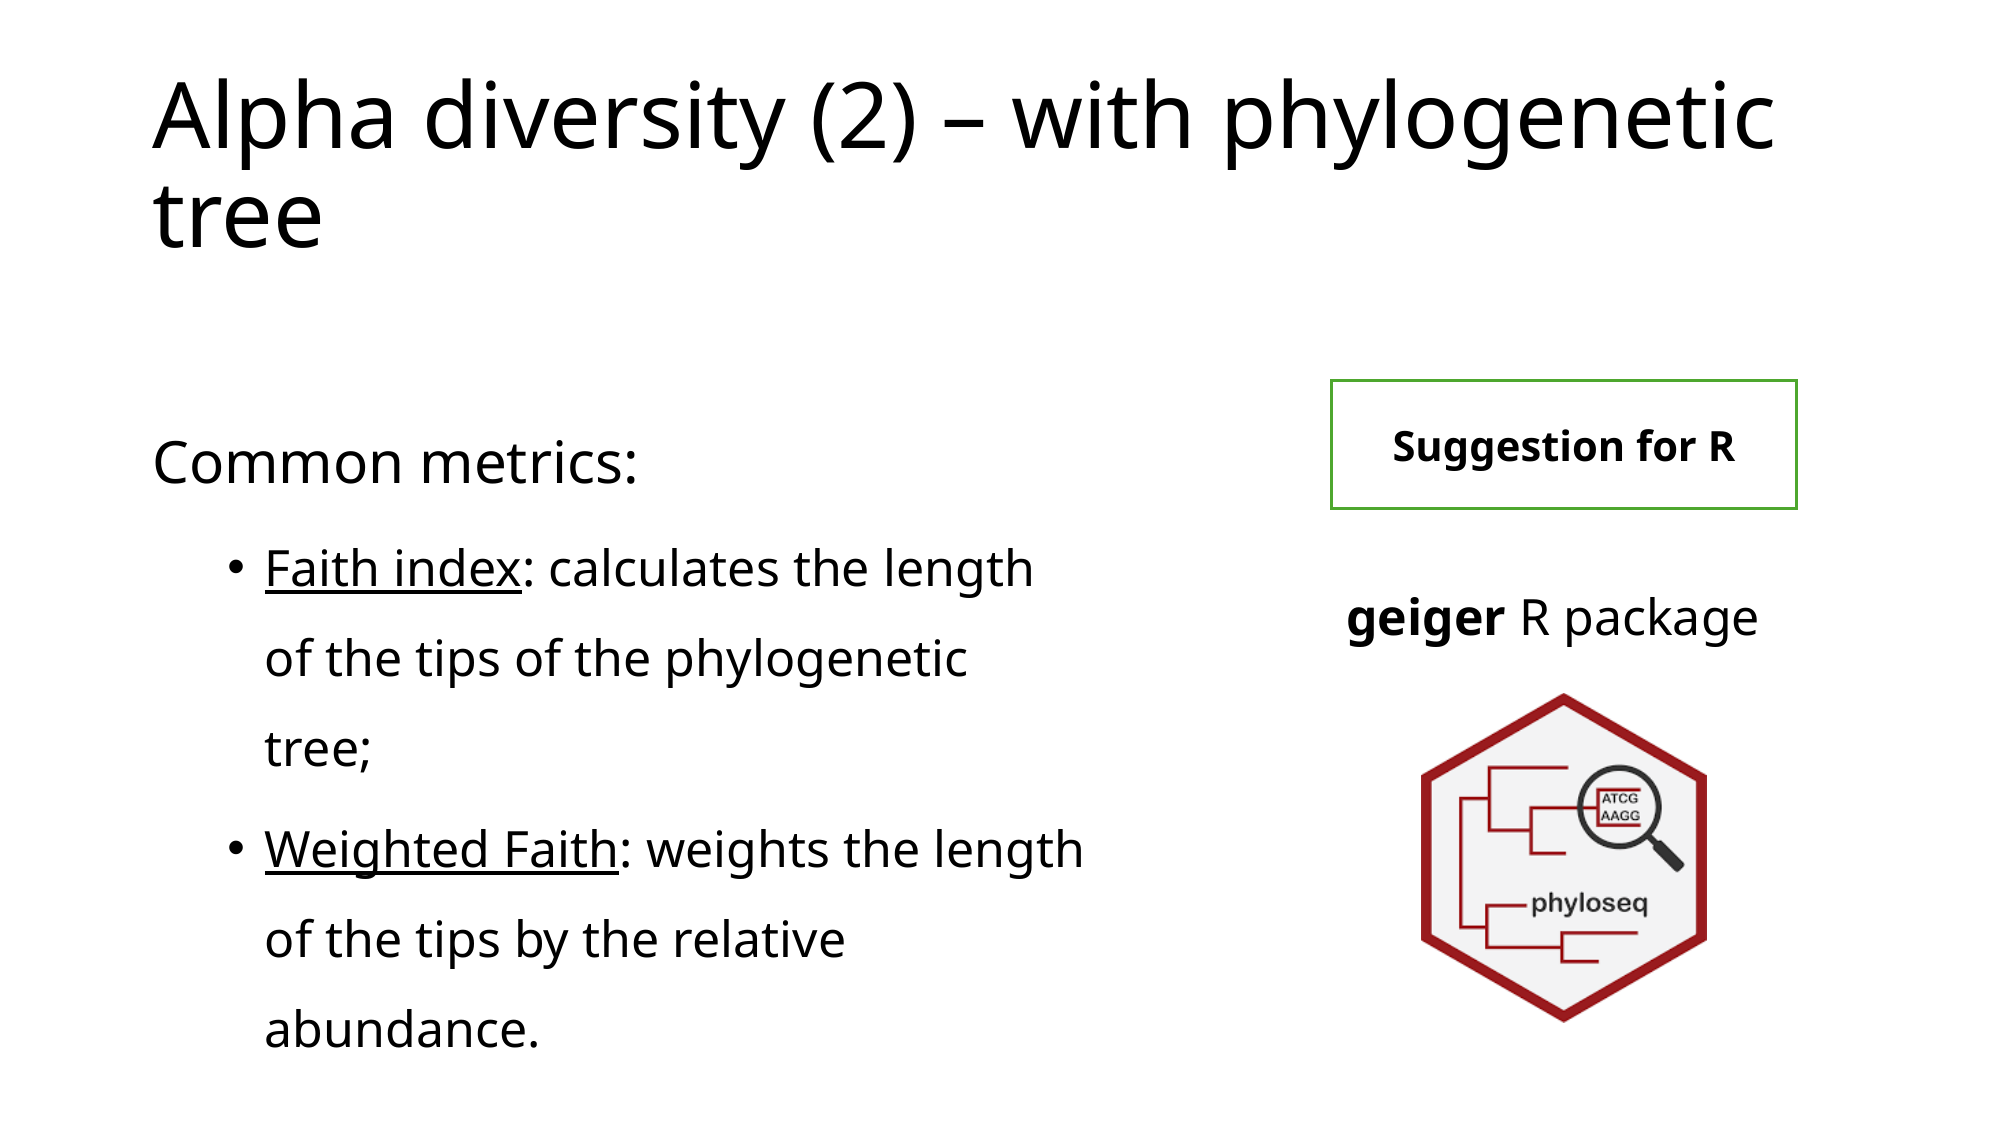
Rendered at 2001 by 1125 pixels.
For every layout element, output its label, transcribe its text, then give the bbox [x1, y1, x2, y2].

text_box geiger R package [1309, 578, 1797, 653]
picture [1420, 693, 1708, 1023]
list Common metrics: Faith index: calculates the length of the tips of the phylogenetic tree; Weighted Faith: weights the length of the tips by the relative abundance. [137, 425, 1102, 915]
title Alpha diversity (2) – with phylogenetic tree [137, 59, 1863, 278]
text_box Suggestion for R [1330, 379, 1798, 510]
